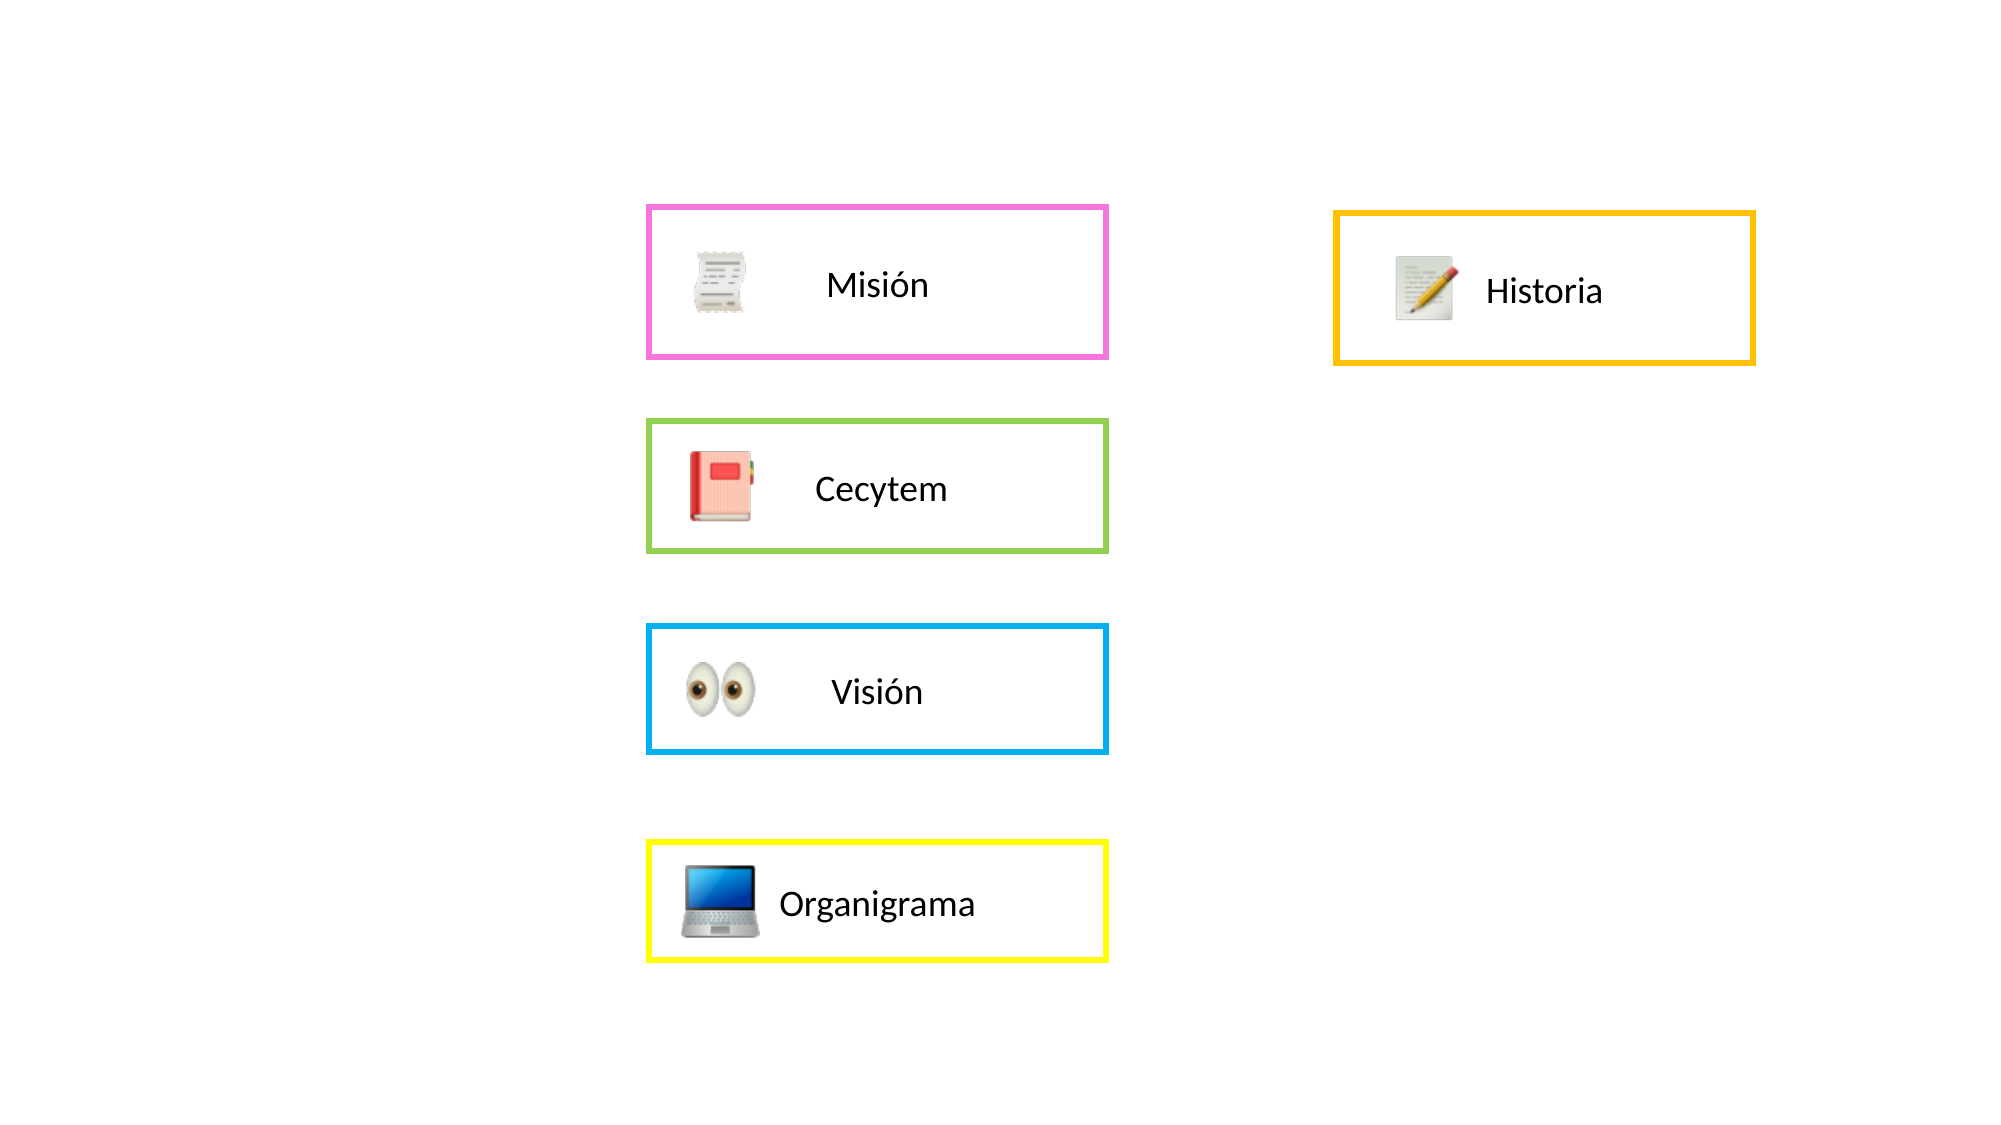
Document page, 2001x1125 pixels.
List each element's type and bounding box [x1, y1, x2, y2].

text_box [649, 206, 1106, 357]
text_box [649, 626, 1106, 753]
text_box [1336, 213, 1753, 364]
text_box [649, 841, 1106, 961]
text_box [649, 421, 1106, 552]
